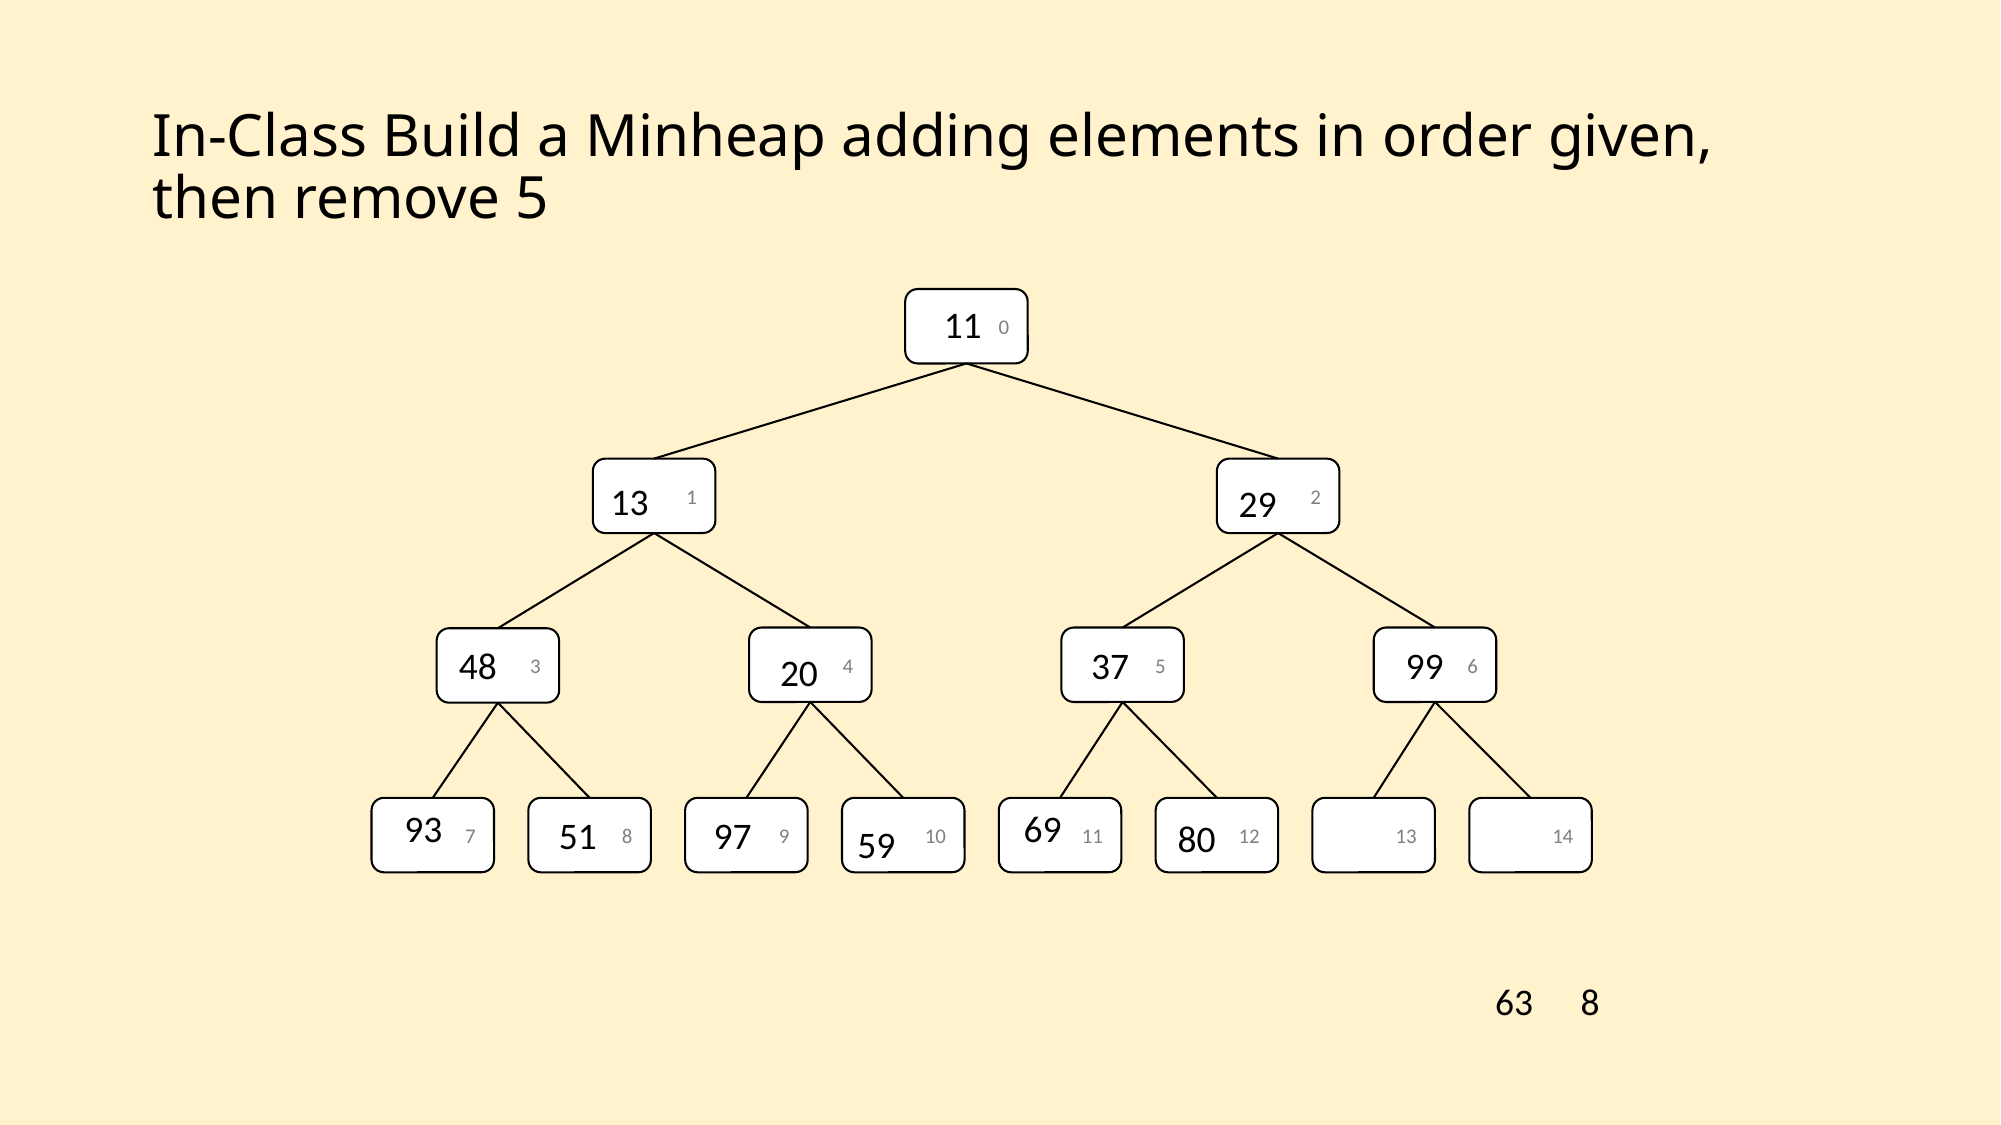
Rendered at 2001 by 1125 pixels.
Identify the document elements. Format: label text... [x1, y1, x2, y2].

text_box 14 [1468, 796, 1593, 874]
text_box 9 [684, 796, 809, 874]
text_box 6 [1372, 626, 1498, 701]
text_box 4 [748, 626, 873, 701]
text_box 69 [1008, 797, 1077, 858]
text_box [1279, 533, 1435, 628]
text_box 0 [904, 287, 1029, 363]
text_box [497, 533, 655, 629]
text_box 13 [595, 470, 664, 531]
text_box 48 [444, 634, 512, 695]
text_box 7 [370, 796, 496, 874]
text_box 2 [1215, 457, 1341, 533]
text_box 99 [1390, 634, 1459, 695]
text_box 11 [929, 294, 997, 354]
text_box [966, 363, 1279, 459]
text_box 8 [1565, 970, 1615, 1031]
text_box 11 [997, 797, 1123, 874]
title In-Class Build a Minheap adding elements in order given, then remove 5 [137, 59, 1863, 278]
text_box 59 [842, 813, 911, 873]
text_box 29 [1223, 472, 1292, 533]
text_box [497, 702, 590, 798]
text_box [746, 701, 811, 798]
text_box 37 [1076, 634, 1144, 695]
text_box 93 [389, 797, 458, 858]
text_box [811, 701, 904, 798]
text_box 5 [1060, 626, 1185, 701]
text_box 97 [698, 804, 767, 865]
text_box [654, 363, 966, 459]
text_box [432, 702, 497, 798]
text_box 3 [435, 627, 561, 702]
text_box 10 [840, 796, 966, 874]
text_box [654, 533, 811, 628]
text_box 63 [1480, 970, 1549, 1031]
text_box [1060, 701, 1123, 798]
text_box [1122, 533, 1279, 628]
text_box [1373, 701, 1435, 798]
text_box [1435, 701, 1531, 798]
text_box 12 [1154, 796, 1280, 874]
text_box 51 [544, 804, 612, 865]
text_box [1123, 701, 1217, 798]
text_box 1 [591, 457, 717, 533]
text_box 13 [1311, 796, 1437, 874]
text_box 20 [765, 641, 833, 701]
text_box 80 [1162, 807, 1231, 868]
text_box 8 [527, 796, 652, 874]
